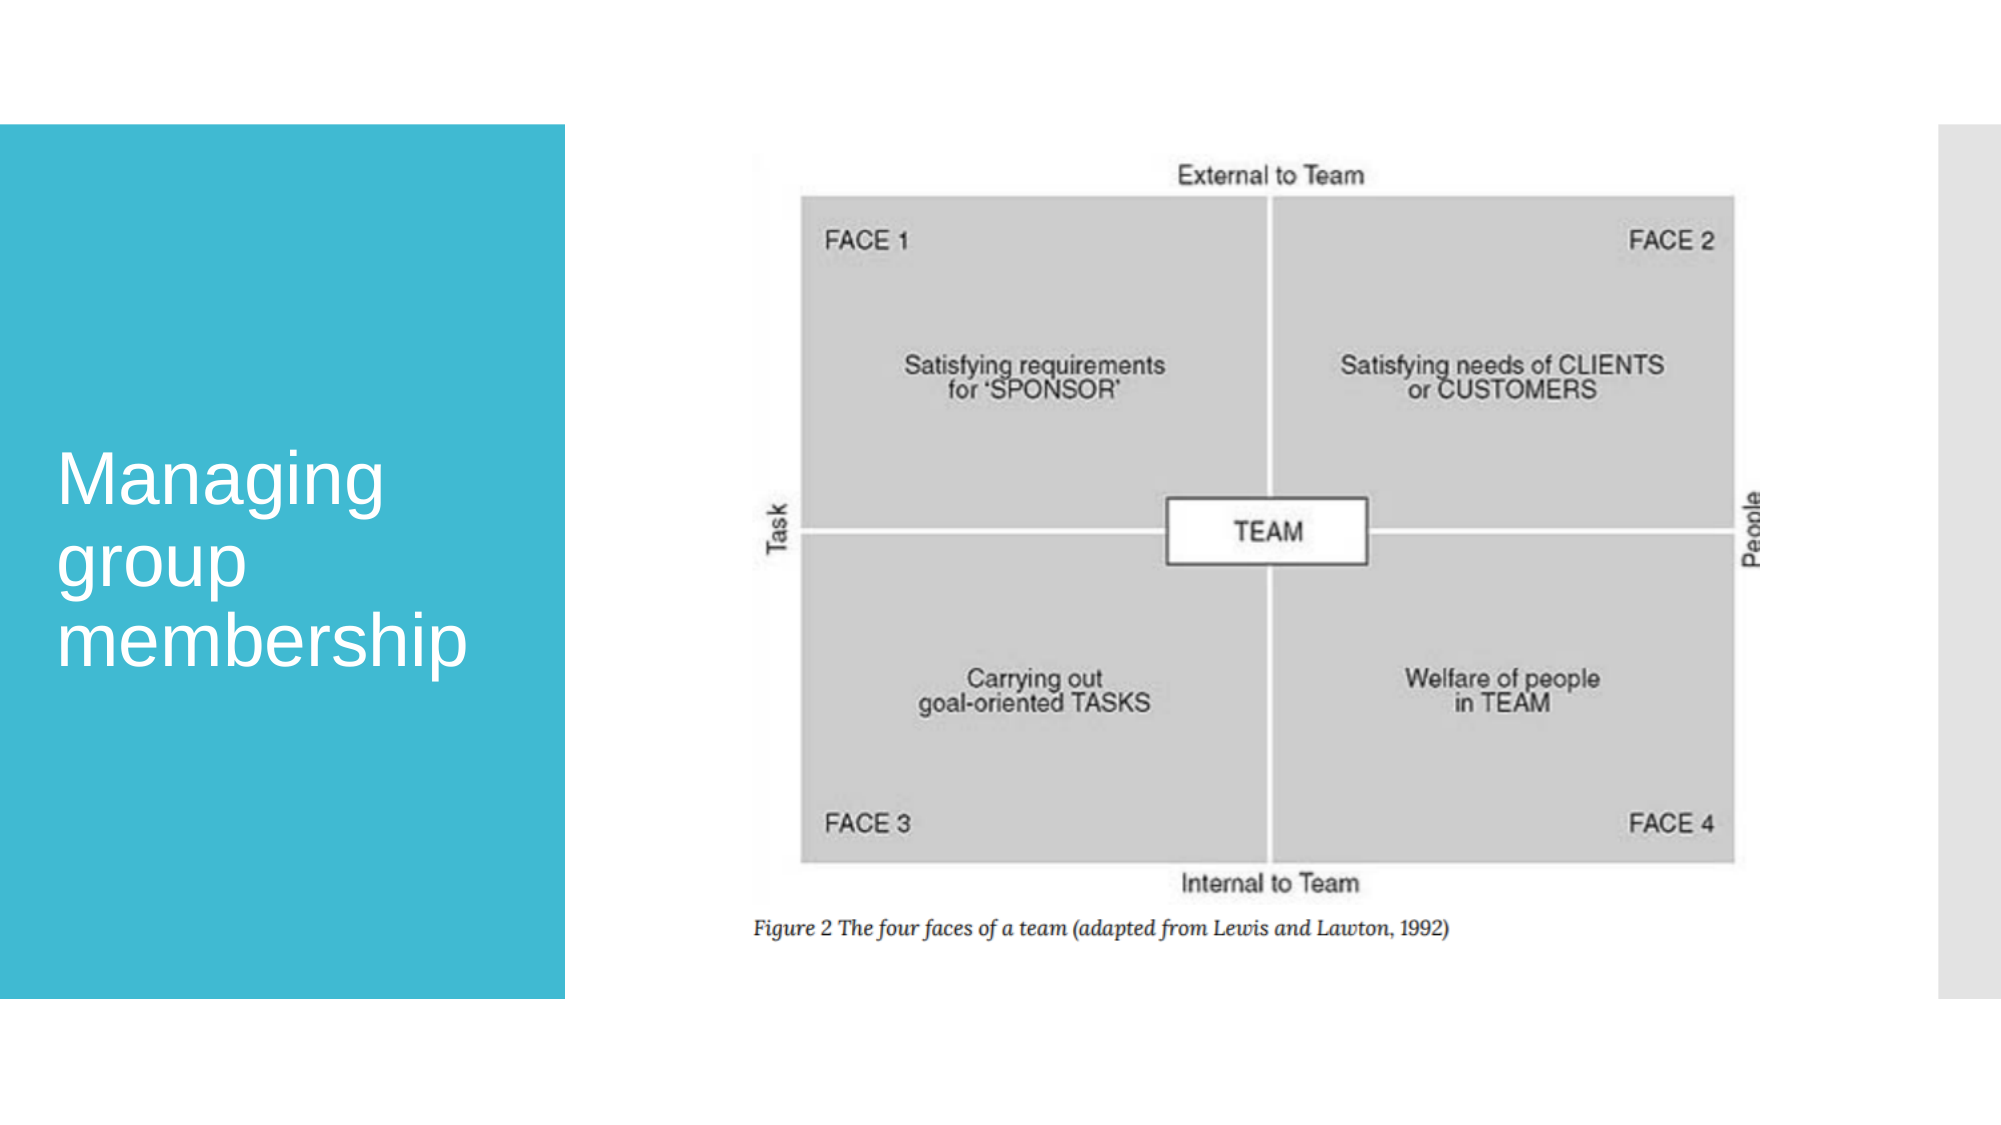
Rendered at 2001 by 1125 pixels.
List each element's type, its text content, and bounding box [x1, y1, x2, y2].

title Managing group membership [41, 184, 525, 940]
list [709, 141, 1760, 982]
